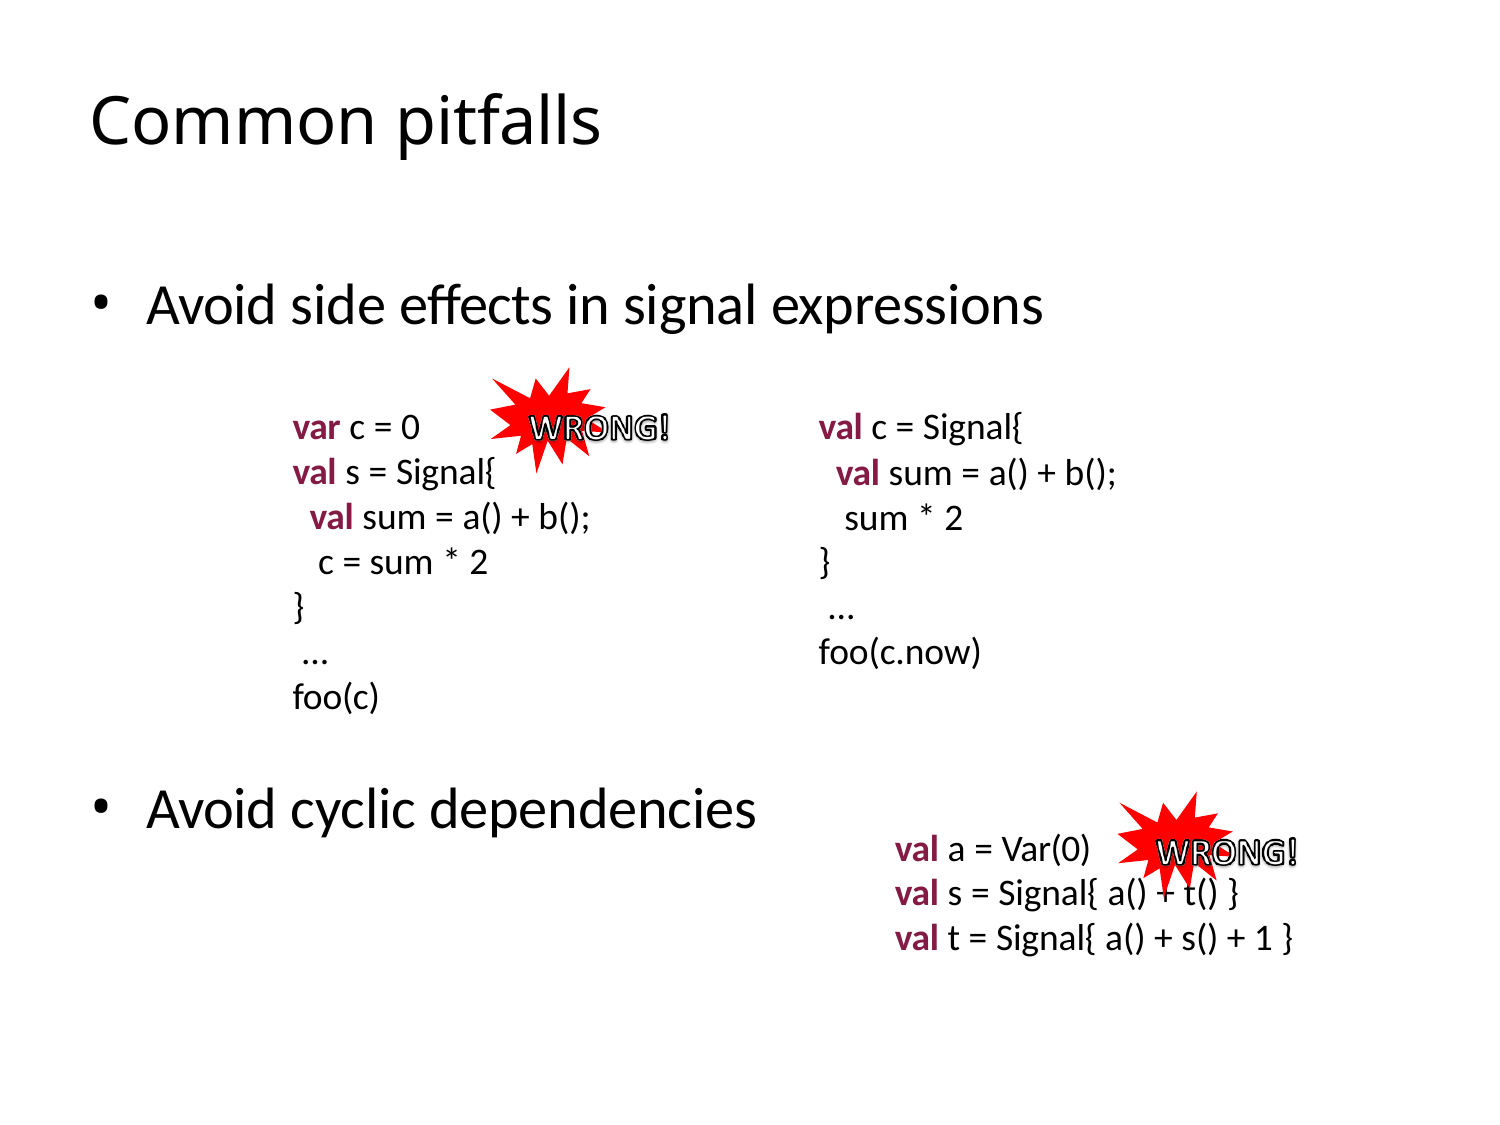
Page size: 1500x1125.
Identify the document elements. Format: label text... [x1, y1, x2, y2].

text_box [489, 366, 672, 474]
text_box Avoid cyclic dependencies [87, 767, 765, 840]
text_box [1117, 791, 1299, 899]
text_box val c = Signal{ val sum = a() + b(); sum * 2 } ... foo(c.now) [816, 399, 1122, 672]
title Common pitfalls [87, 76, 1057, 264]
text_box val a = Var(0) val s = Signal{ a() + t() } val t = Signal{ a() + s() + 1 } [892, 821, 1299, 959]
text_box Avoid side effects in signal expressions [87, 264, 1058, 337]
text_box var c = 0 val s = Signal{ val sum = a() + b(); c = sum * 2 } ... foo(c) [290, 400, 596, 717]
